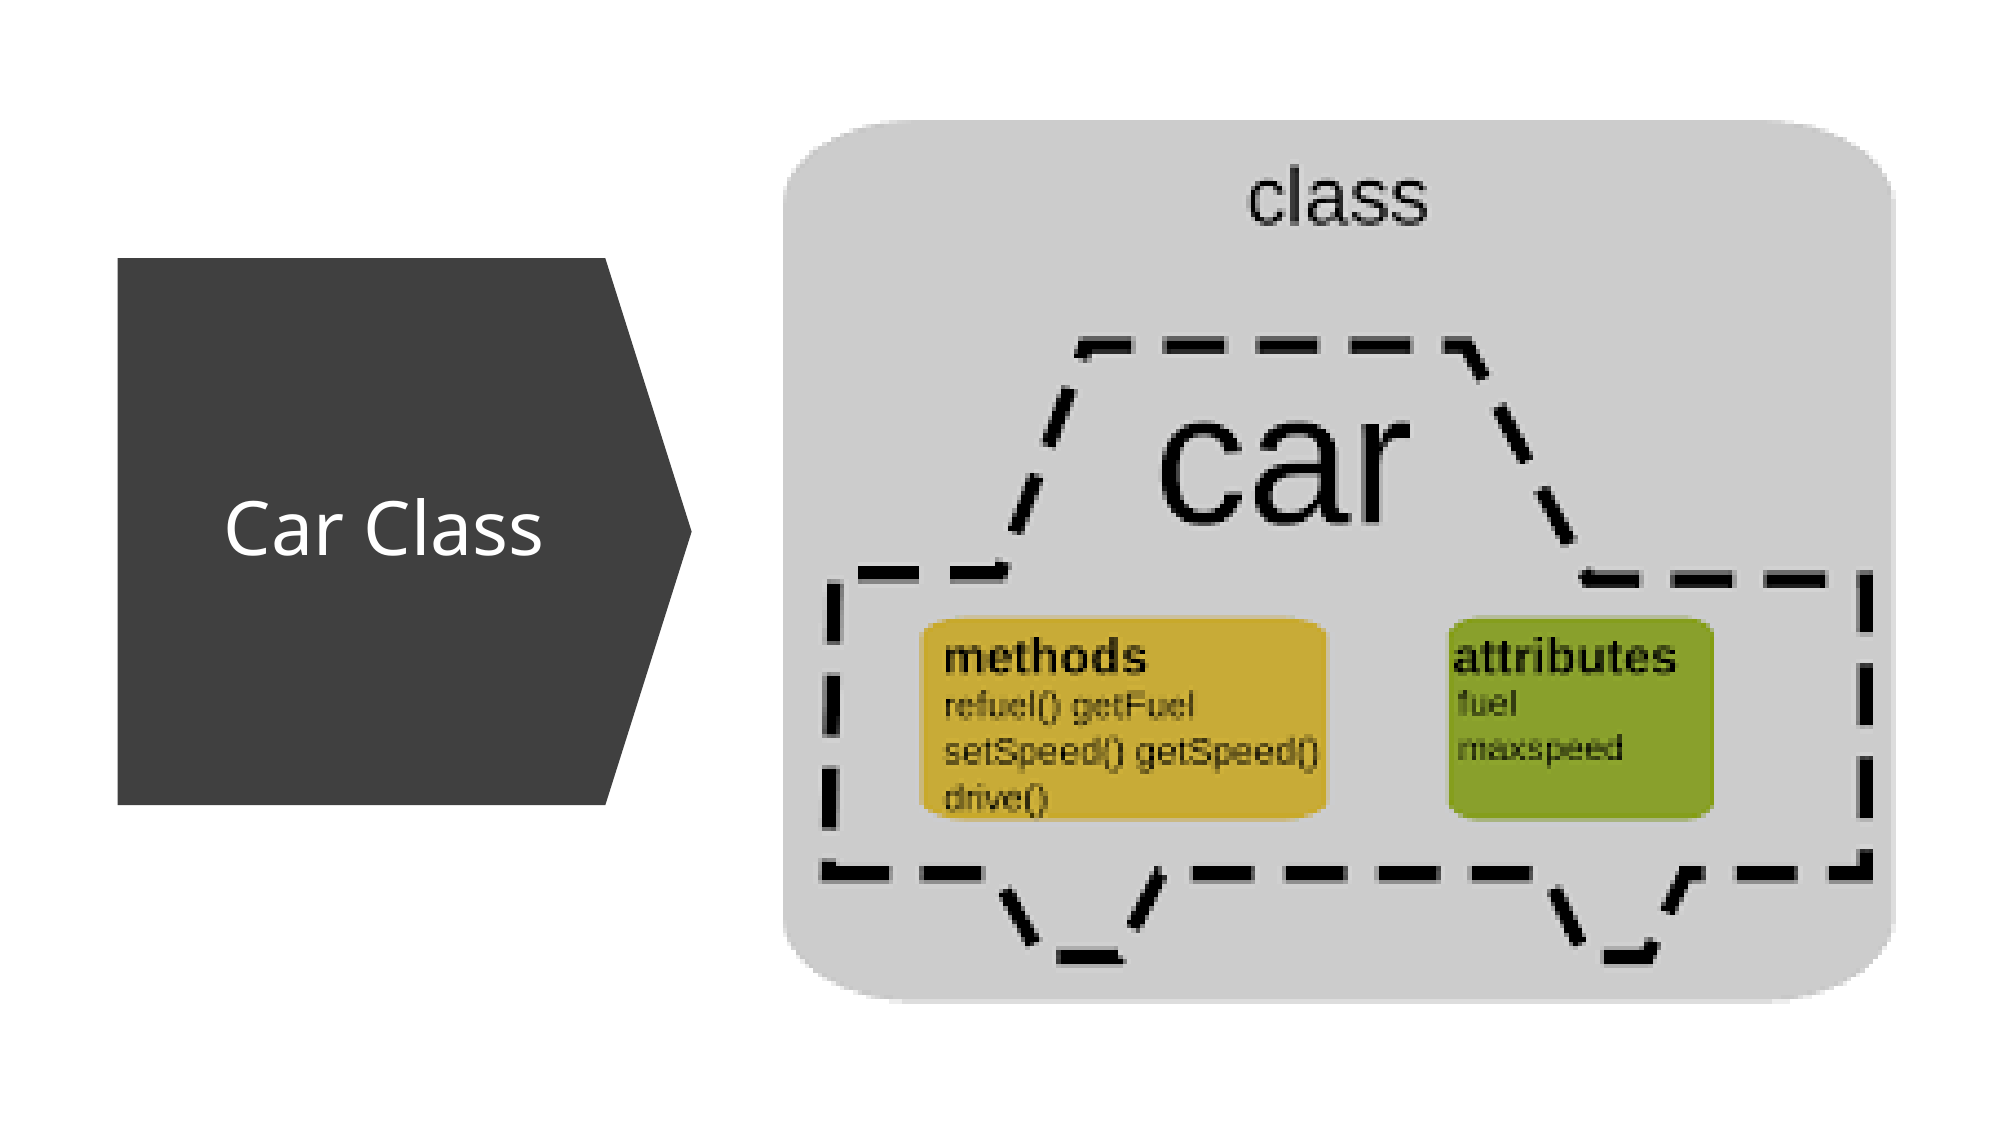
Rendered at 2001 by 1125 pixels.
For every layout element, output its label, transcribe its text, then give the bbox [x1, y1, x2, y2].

picture [783, 120, 1896, 1004]
title Car Class [168, 322, 601, 741]
text_box [116, 257, 693, 807]
